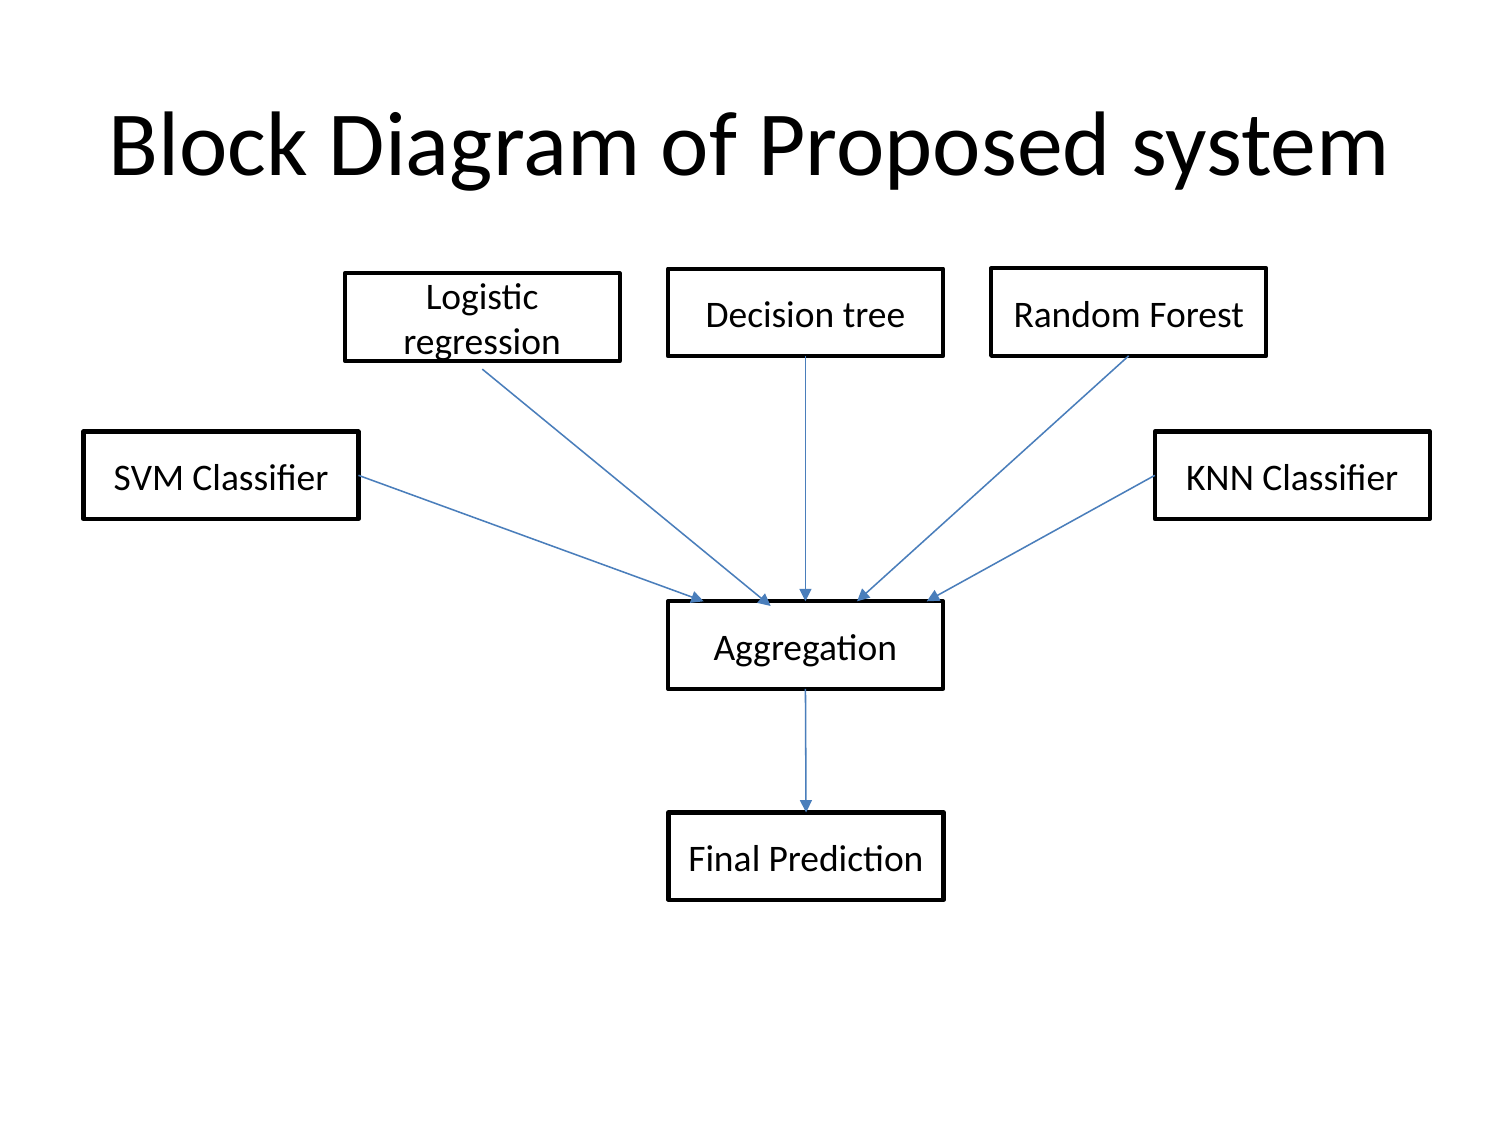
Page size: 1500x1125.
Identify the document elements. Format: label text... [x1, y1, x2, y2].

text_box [856, 355, 1129, 602]
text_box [481, 368, 771, 607]
list [75, 262, 1425, 1005]
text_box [358, 475, 704, 602]
text_box KNN Classifier [1425, 429, 1432, 521]
title Block Diagram of Proposed system [75, 45, 1425, 233]
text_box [926, 475, 1156, 602]
